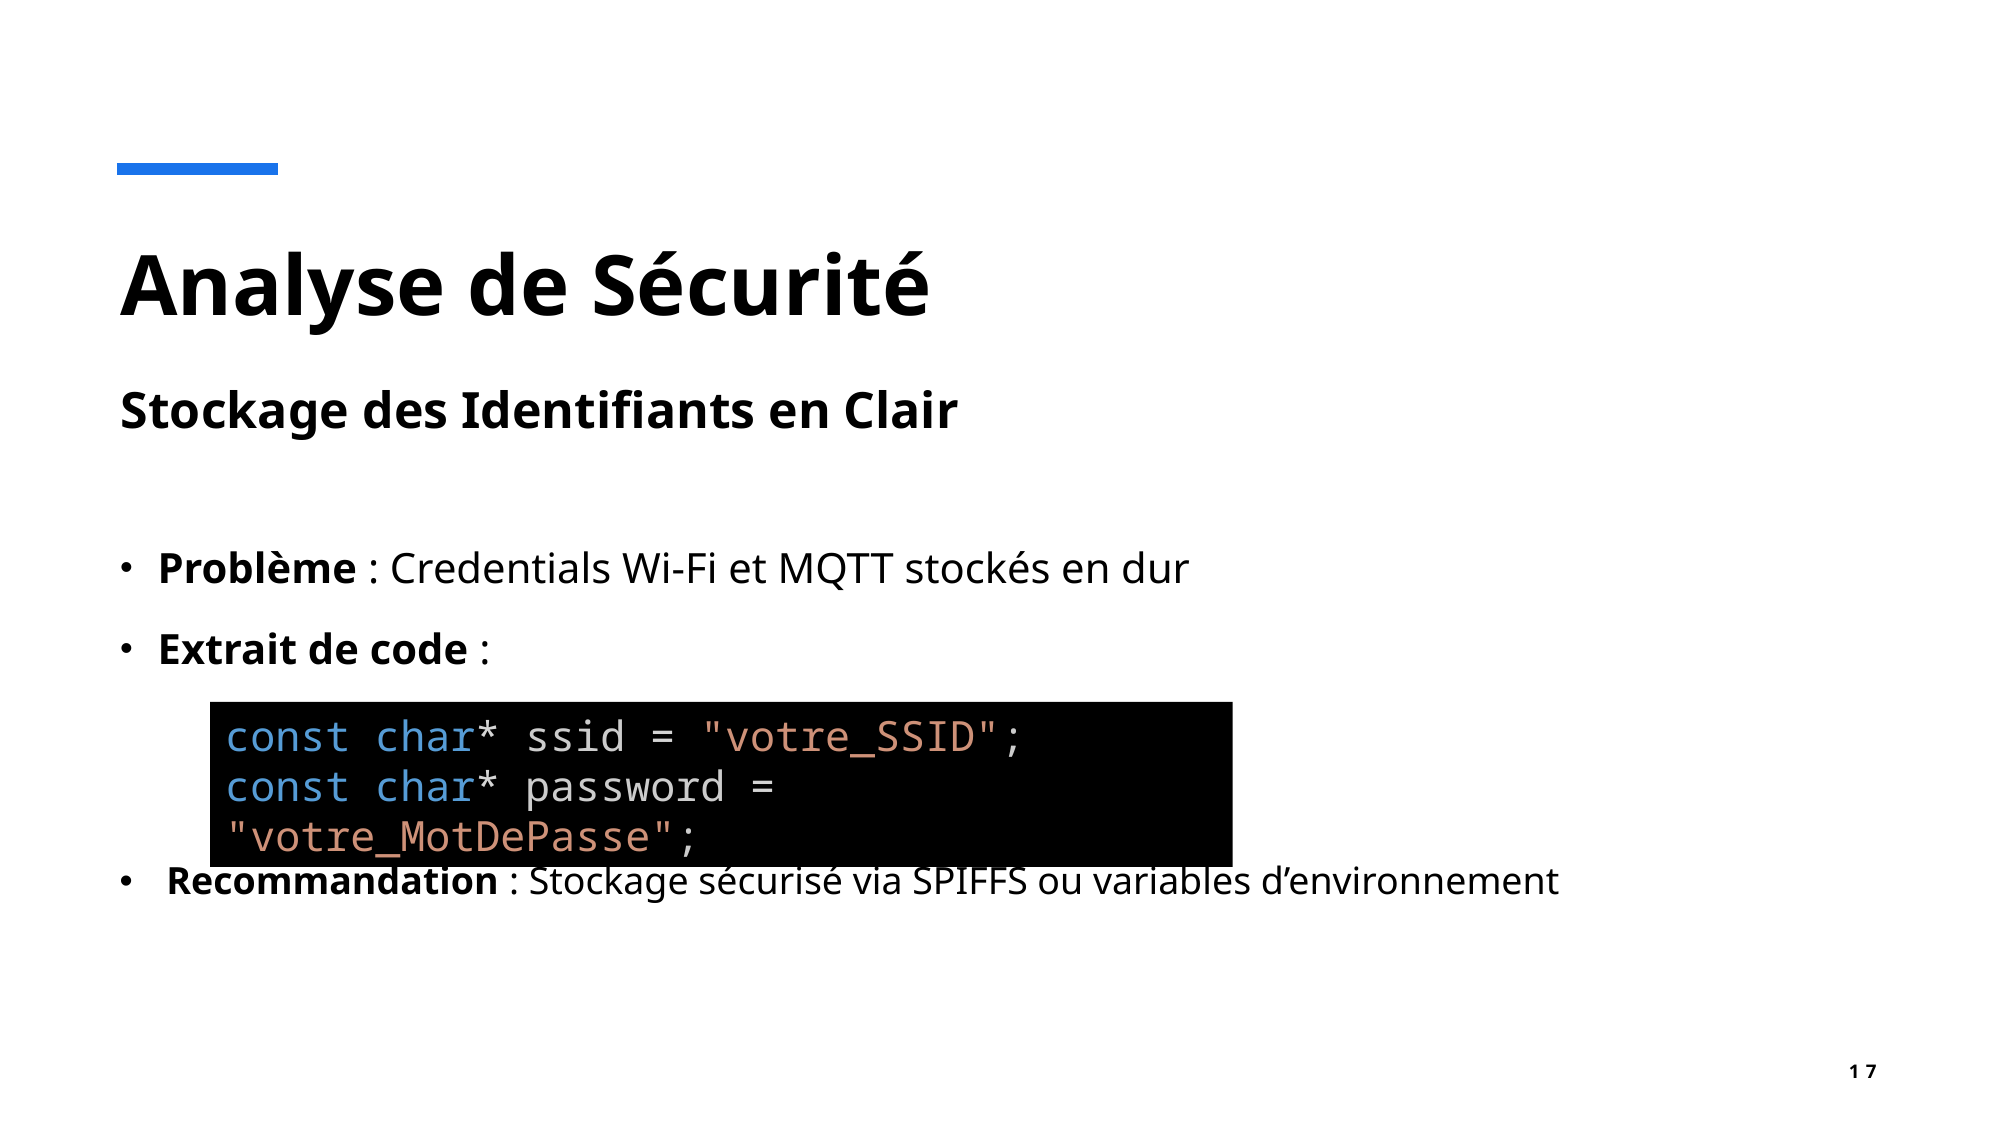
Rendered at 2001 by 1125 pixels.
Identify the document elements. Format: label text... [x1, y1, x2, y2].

text_box const char* ssid = "votre_SSID"; const char* password = "votre_MotDePasse"; [210, 701, 1233, 850]
text_box Recommandation : Stockage sécurisé via SPIFFS ou variables d’environnement [104, 850, 1909, 955]
slide_number 17 [1772, 1042, 1892, 1103]
text_box Stockage des Identifiants en Clair [105, 371, 1004, 447]
title Analyse de Sécurité [105, 224, 1892, 405]
list Problème : Credentials Wi-Fi et MQTT stockés en dur Extrait de code : [105, 524, 1892, 793]
